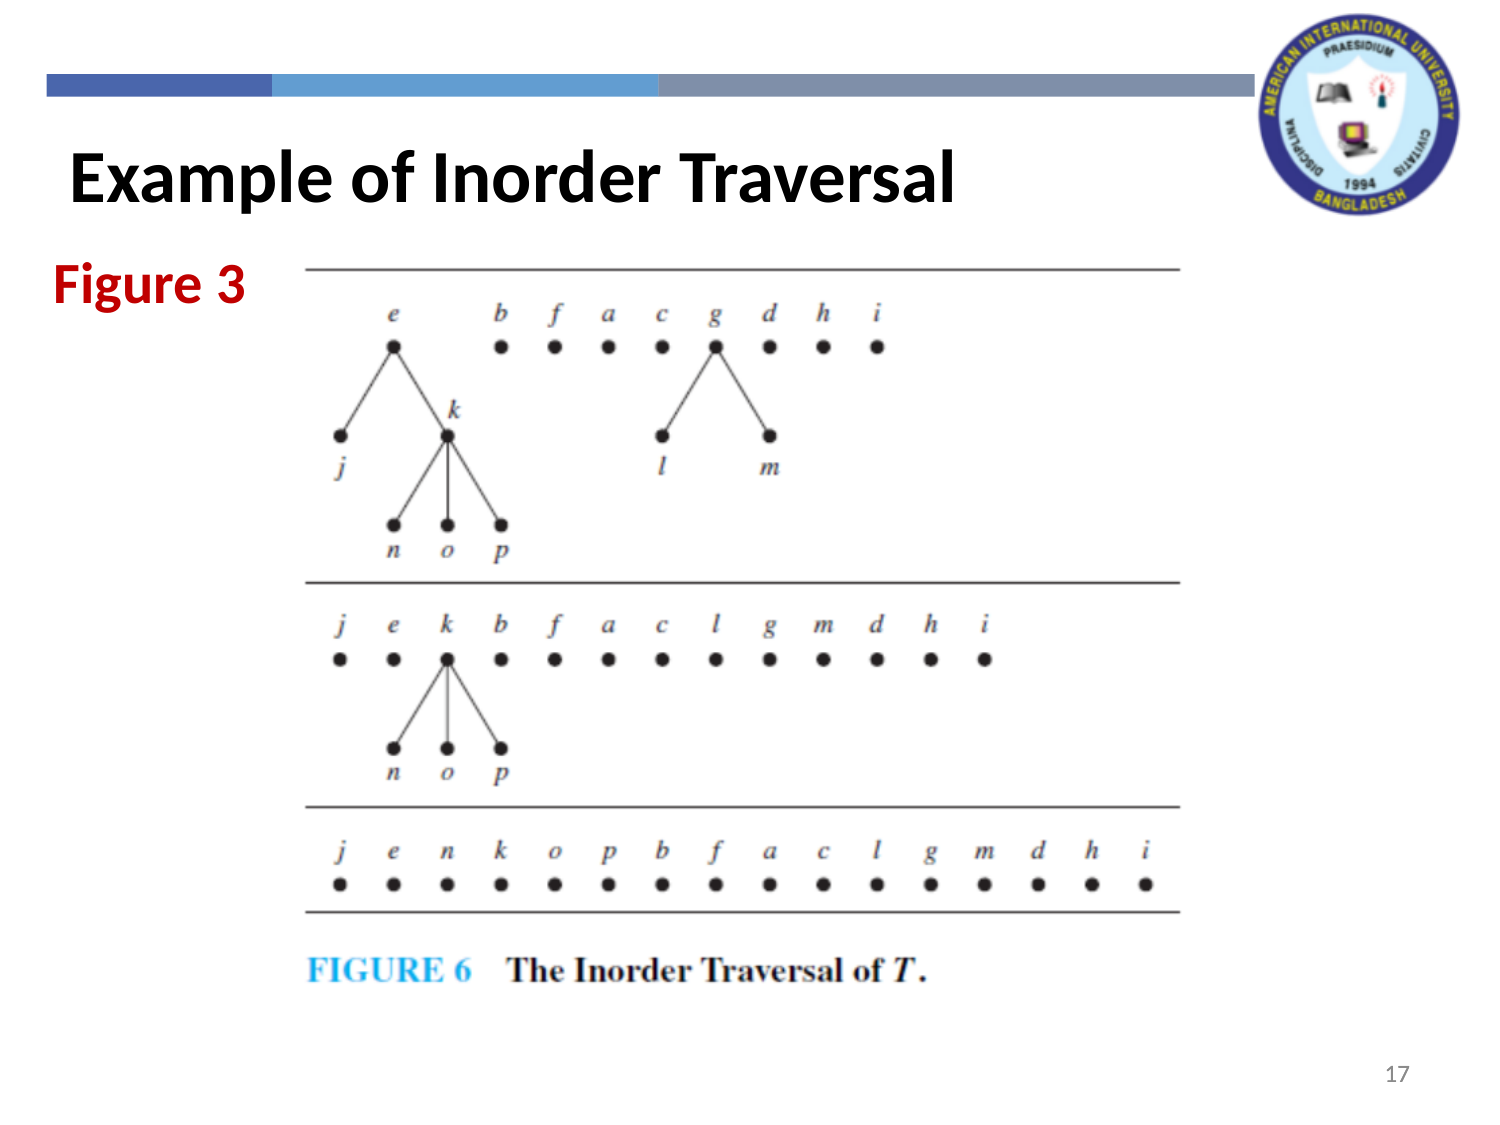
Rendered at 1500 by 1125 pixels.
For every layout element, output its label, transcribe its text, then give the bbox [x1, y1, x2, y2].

picture [278, 261, 1222, 1006]
text_box 17 [1074, 1042, 1425, 1103]
text_box Example of Inorder Traversal [55, 119, 1129, 201]
picture [1254, 9, 1465, 221]
text_box Figure 3 [39, 237, 274, 323]
